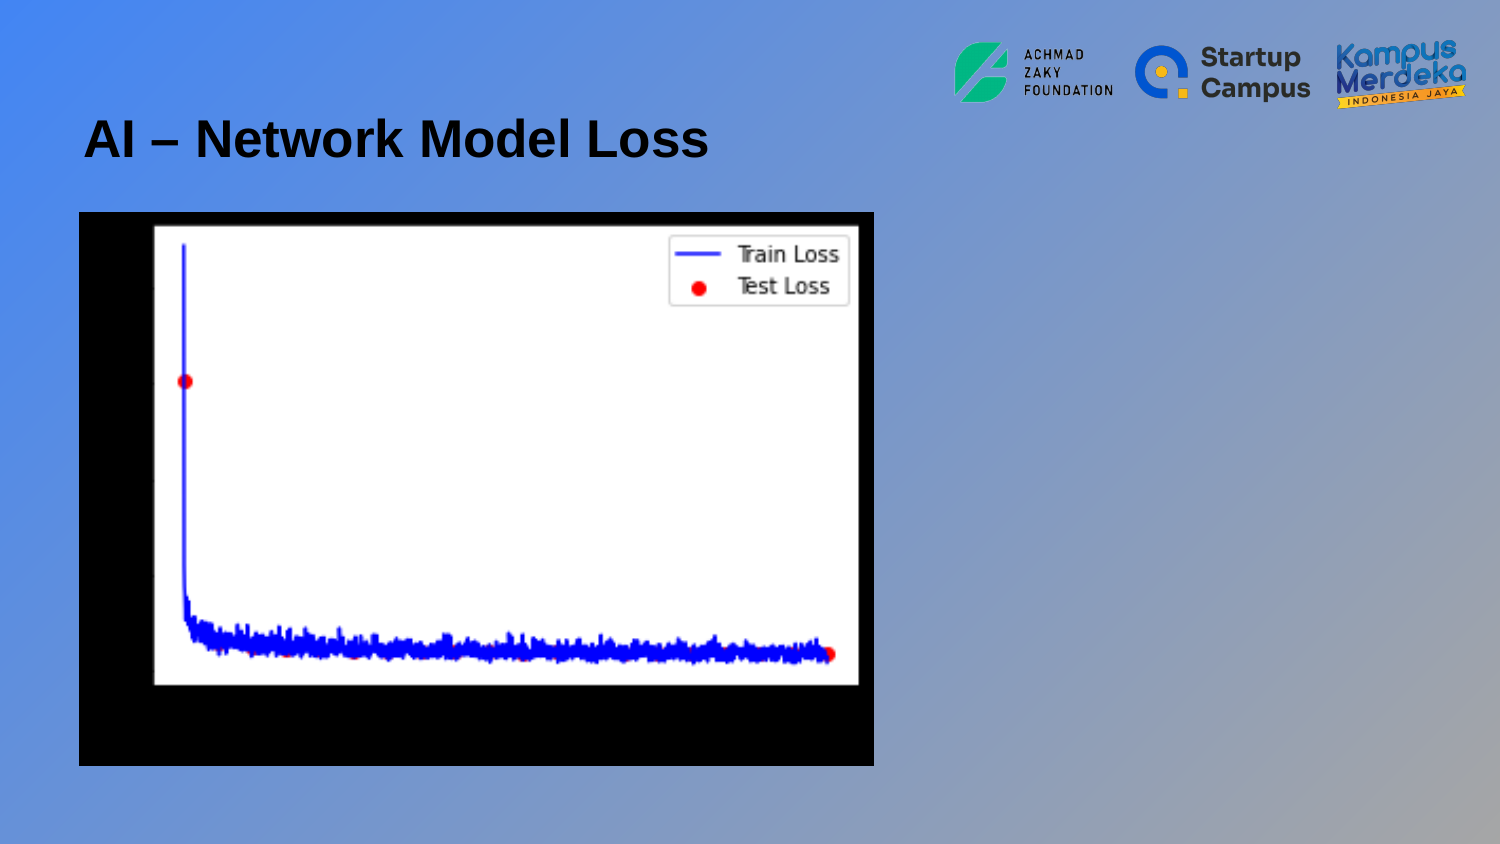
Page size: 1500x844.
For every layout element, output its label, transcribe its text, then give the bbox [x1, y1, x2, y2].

title AI – Network Model Loss [68, 89, 890, 183]
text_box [895, 0, 1467, 213]
picture [79, 212, 874, 766]
